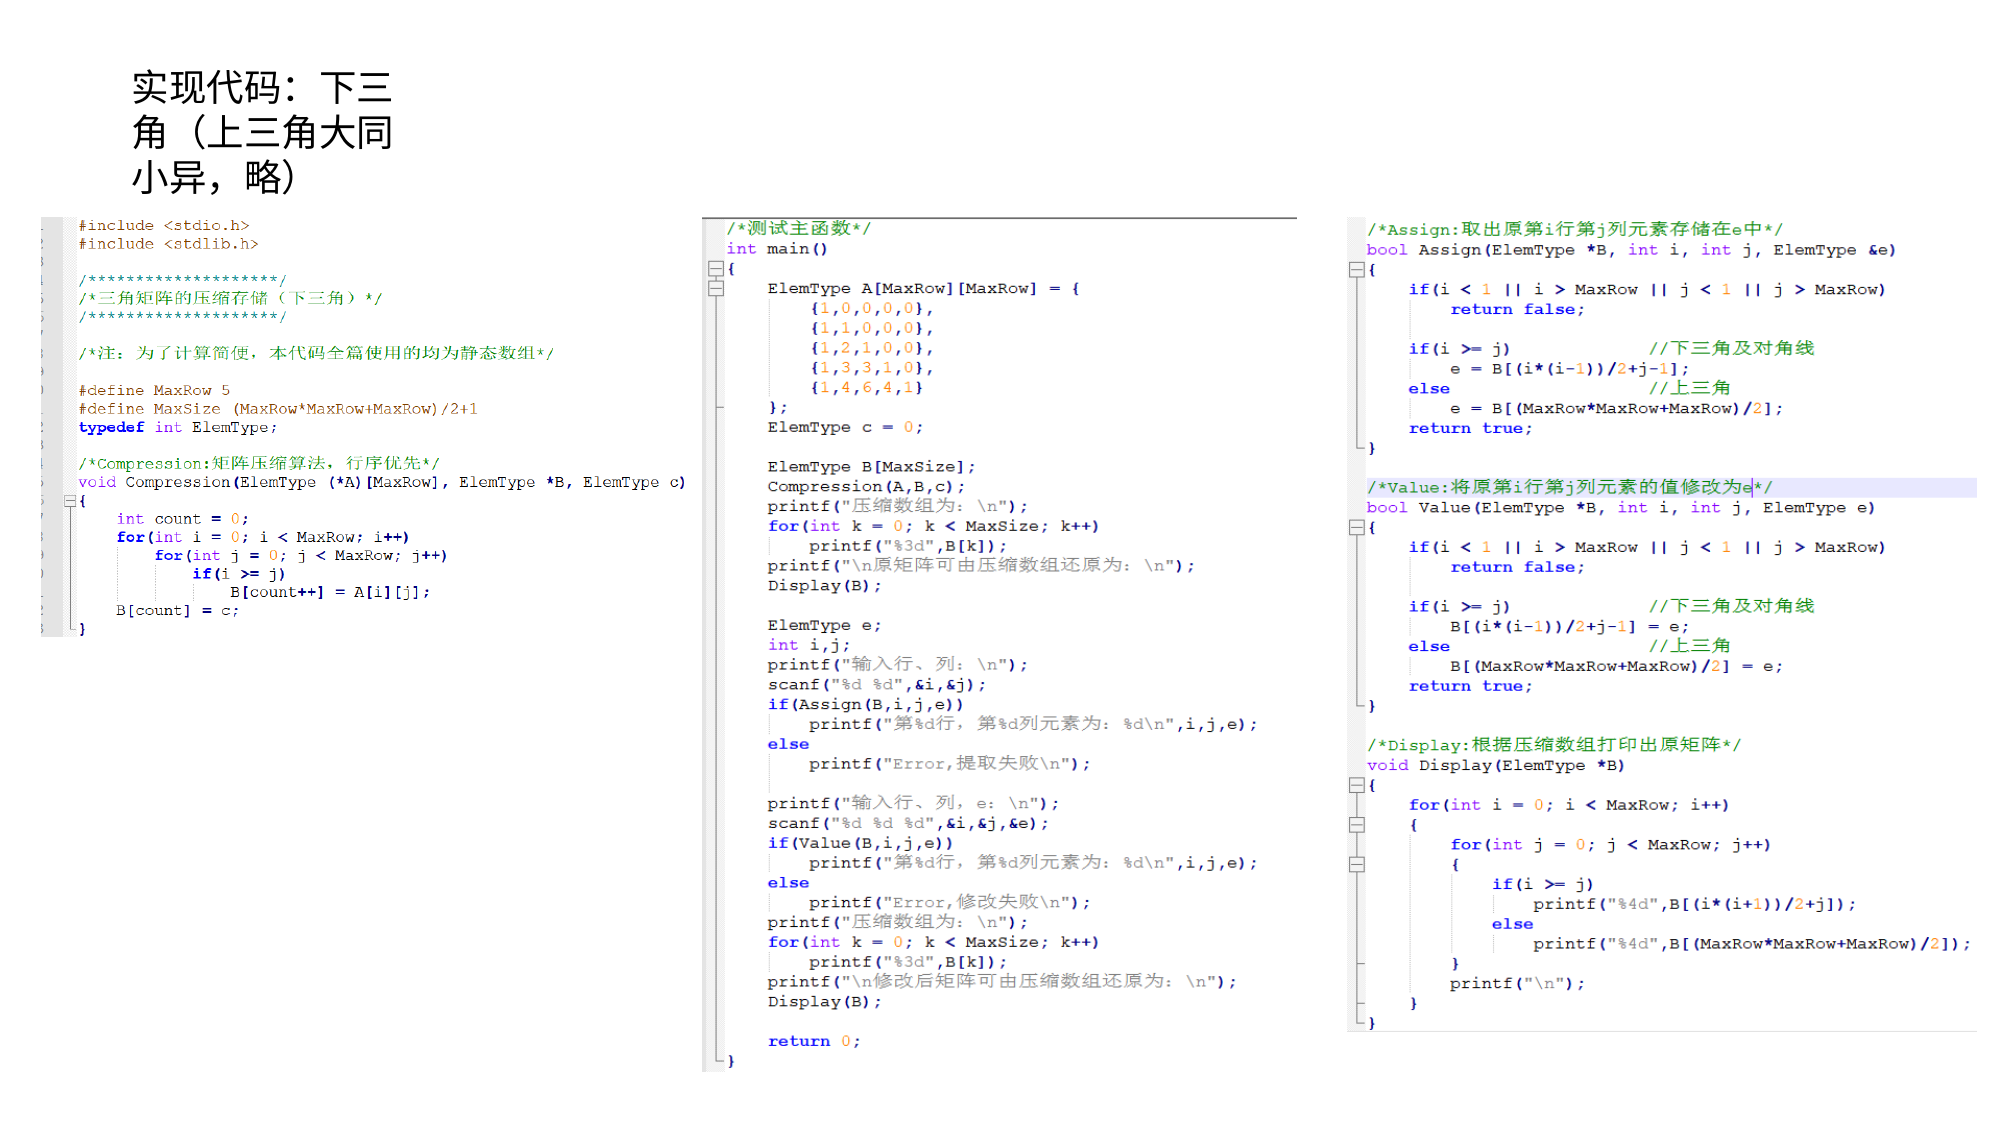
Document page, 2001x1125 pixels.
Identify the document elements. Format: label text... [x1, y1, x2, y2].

text_box 实现代码：下三角（上三角大同小异，略） [117, 56, 445, 207]
picture [40, 217, 1297, 1073]
picture [1347, 217, 1977, 1032]
